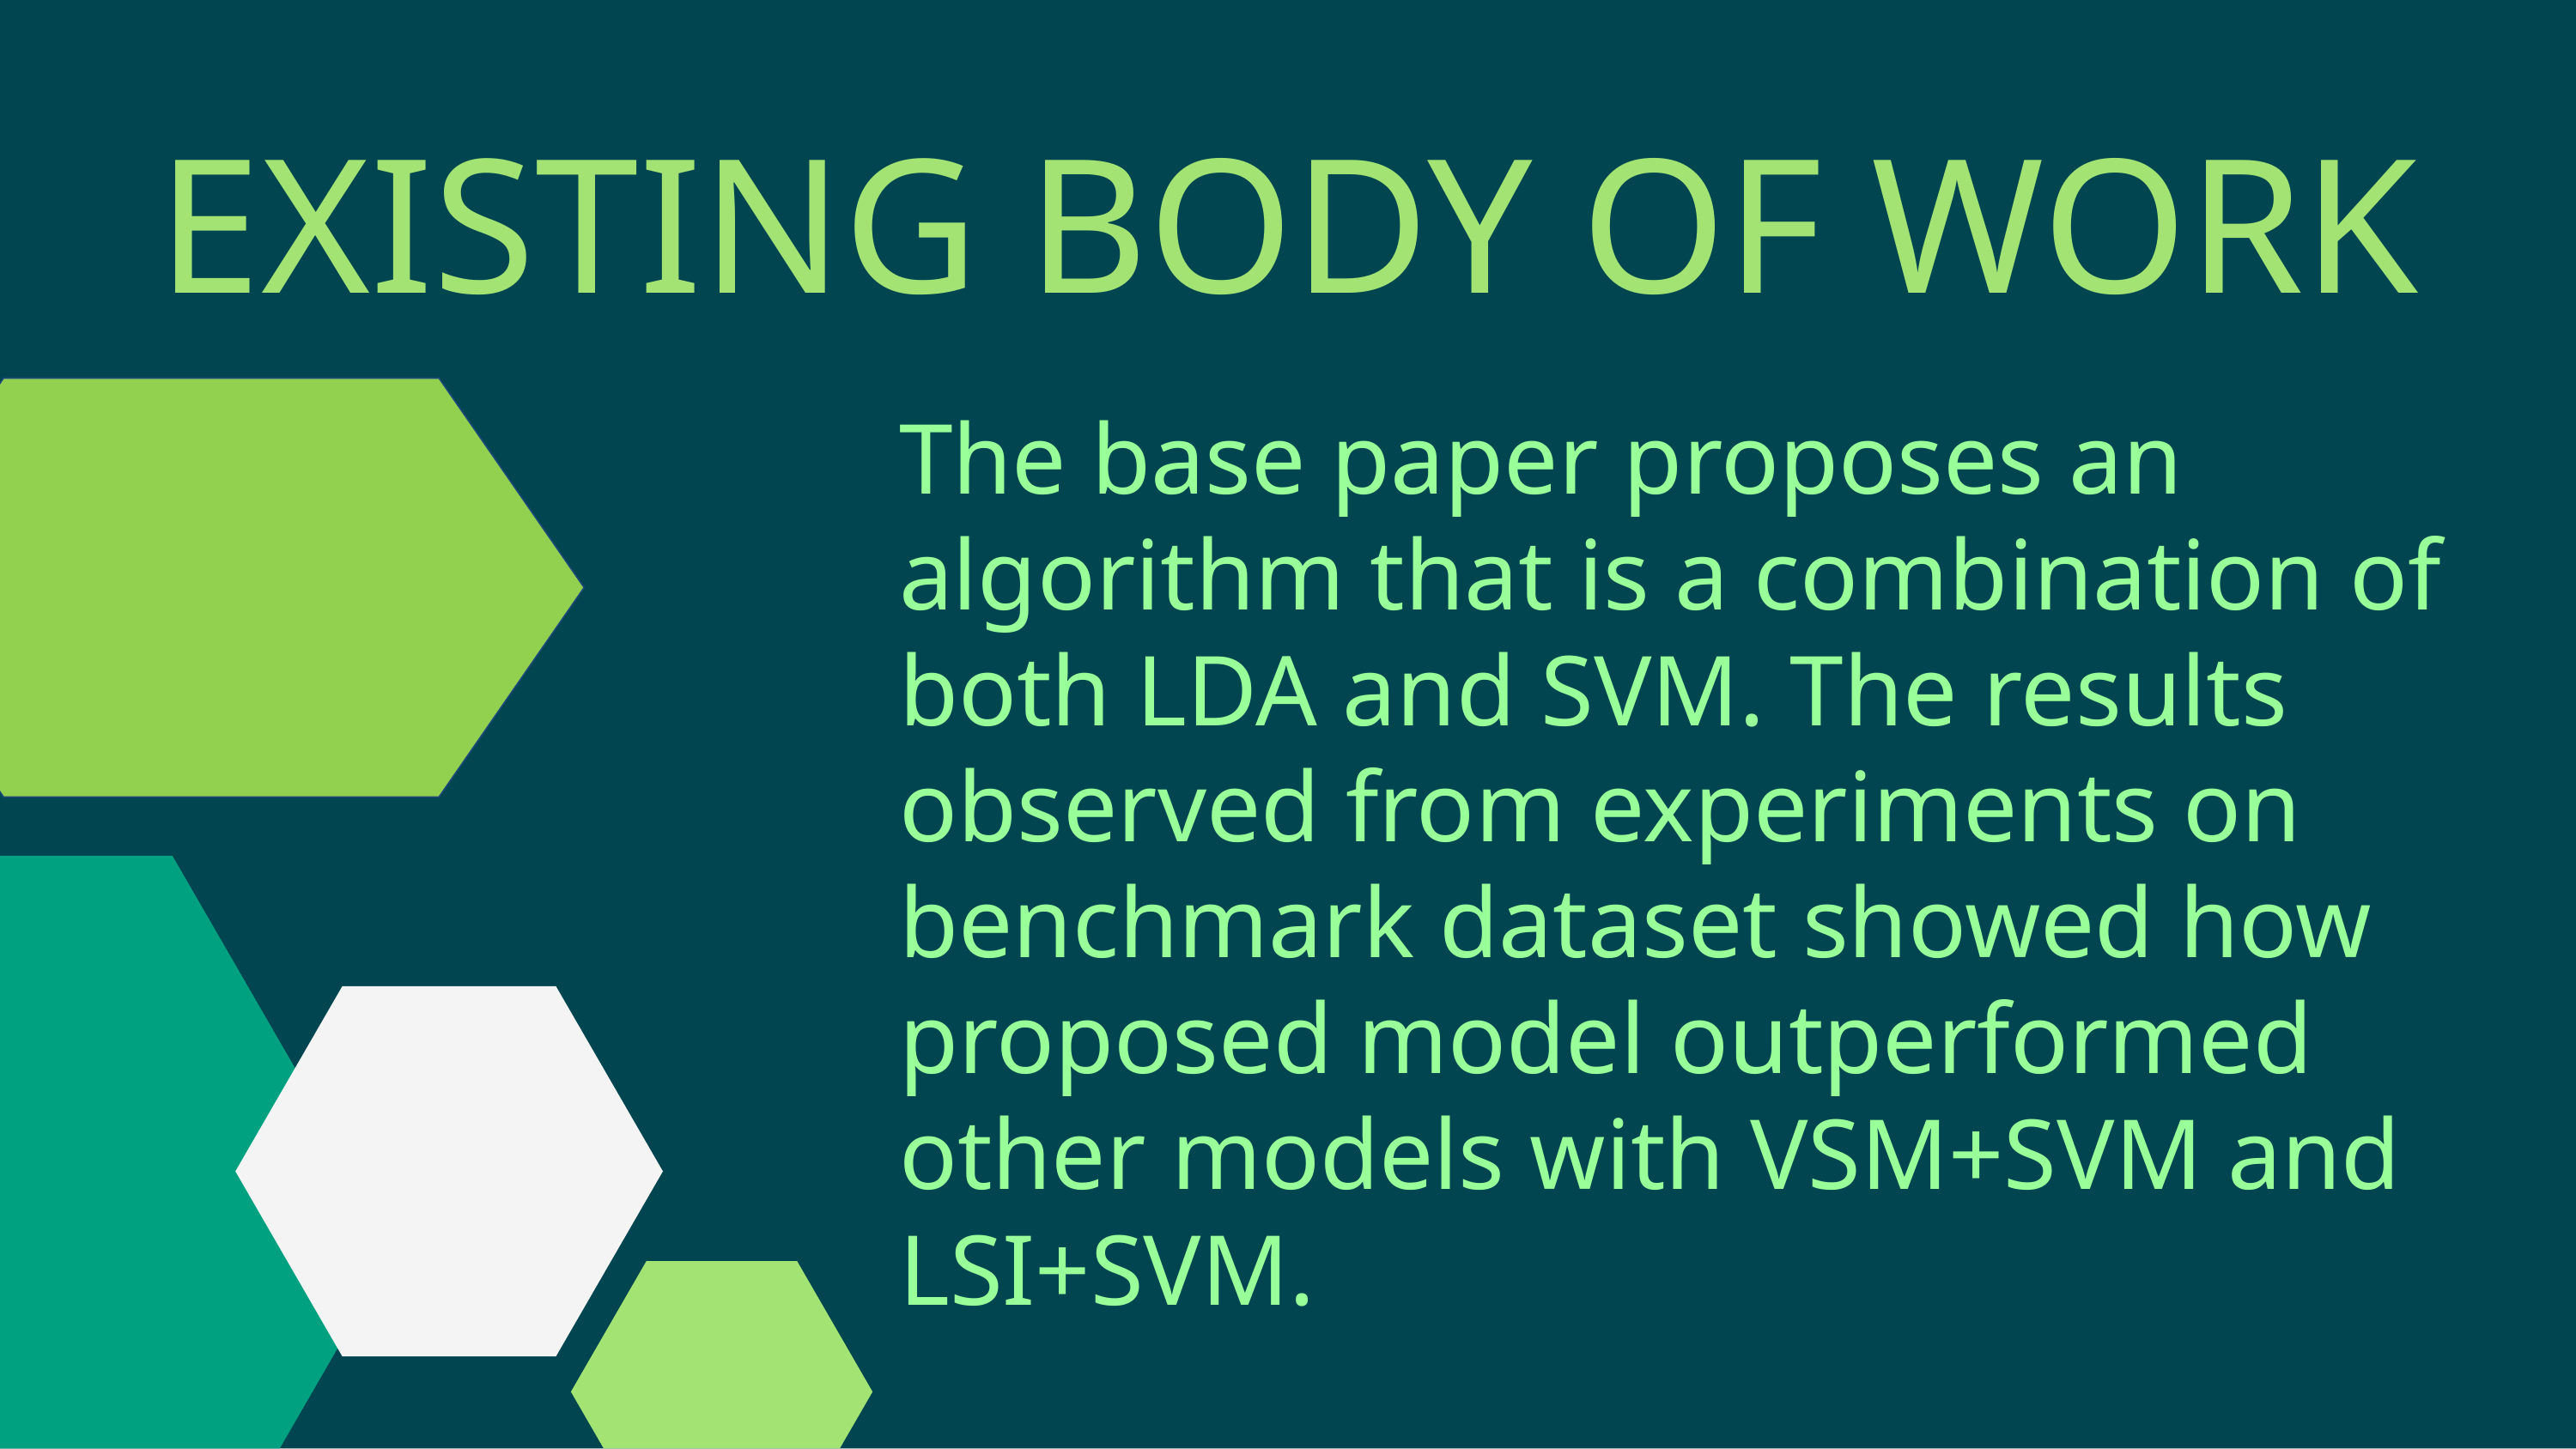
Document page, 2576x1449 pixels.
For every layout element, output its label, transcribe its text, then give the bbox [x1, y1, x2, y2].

text_box [0, 378, 585, 797]
text_box EXISTING BODY OF WORK [131, 58, 2445, 331]
text_box The base paper proposes an algorithm that is a combination of both LDA and SVM. The results observed from experiments on benchmark dataset showed how proposed model outperformed other models with VSM+SVM and LSI+SVM. [899, 391, 2513, 1325]
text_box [0, 855, 873, 1449]
